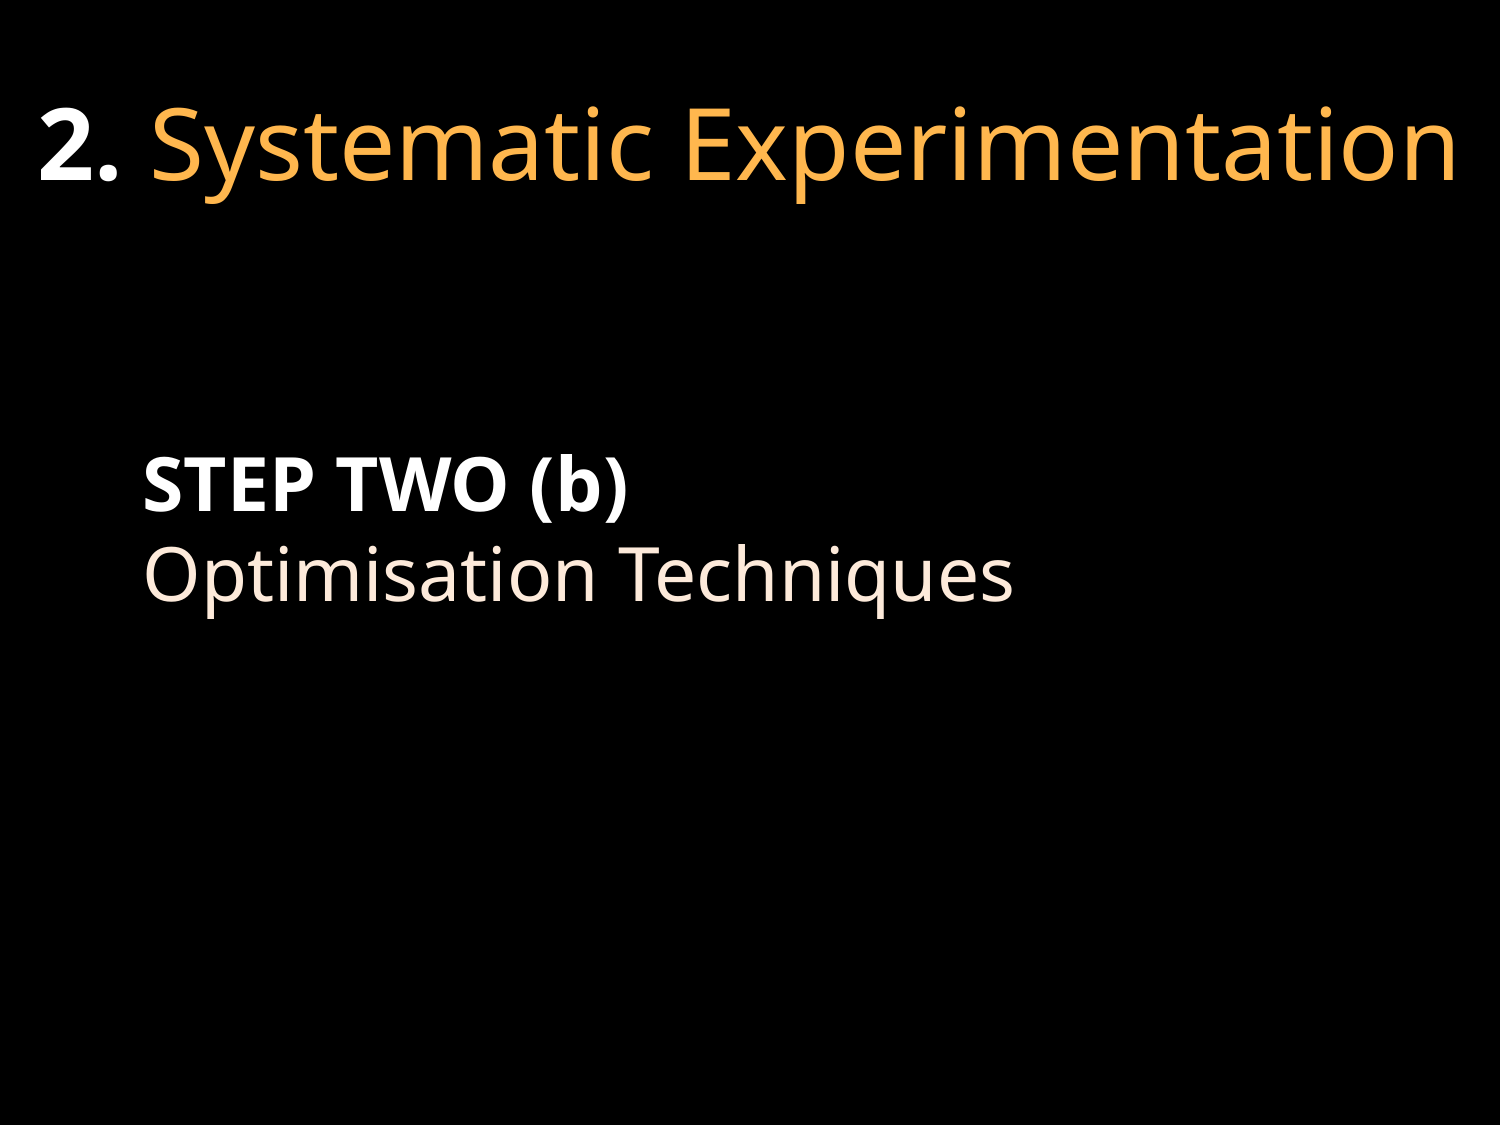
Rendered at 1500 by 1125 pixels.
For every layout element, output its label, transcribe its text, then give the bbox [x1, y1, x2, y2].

text_box STEP TWO (b) Optimisation Techniques [127, 428, 1386, 624]
text_box 2. Systematic Experimentation [0, 0, 1500, 282]
